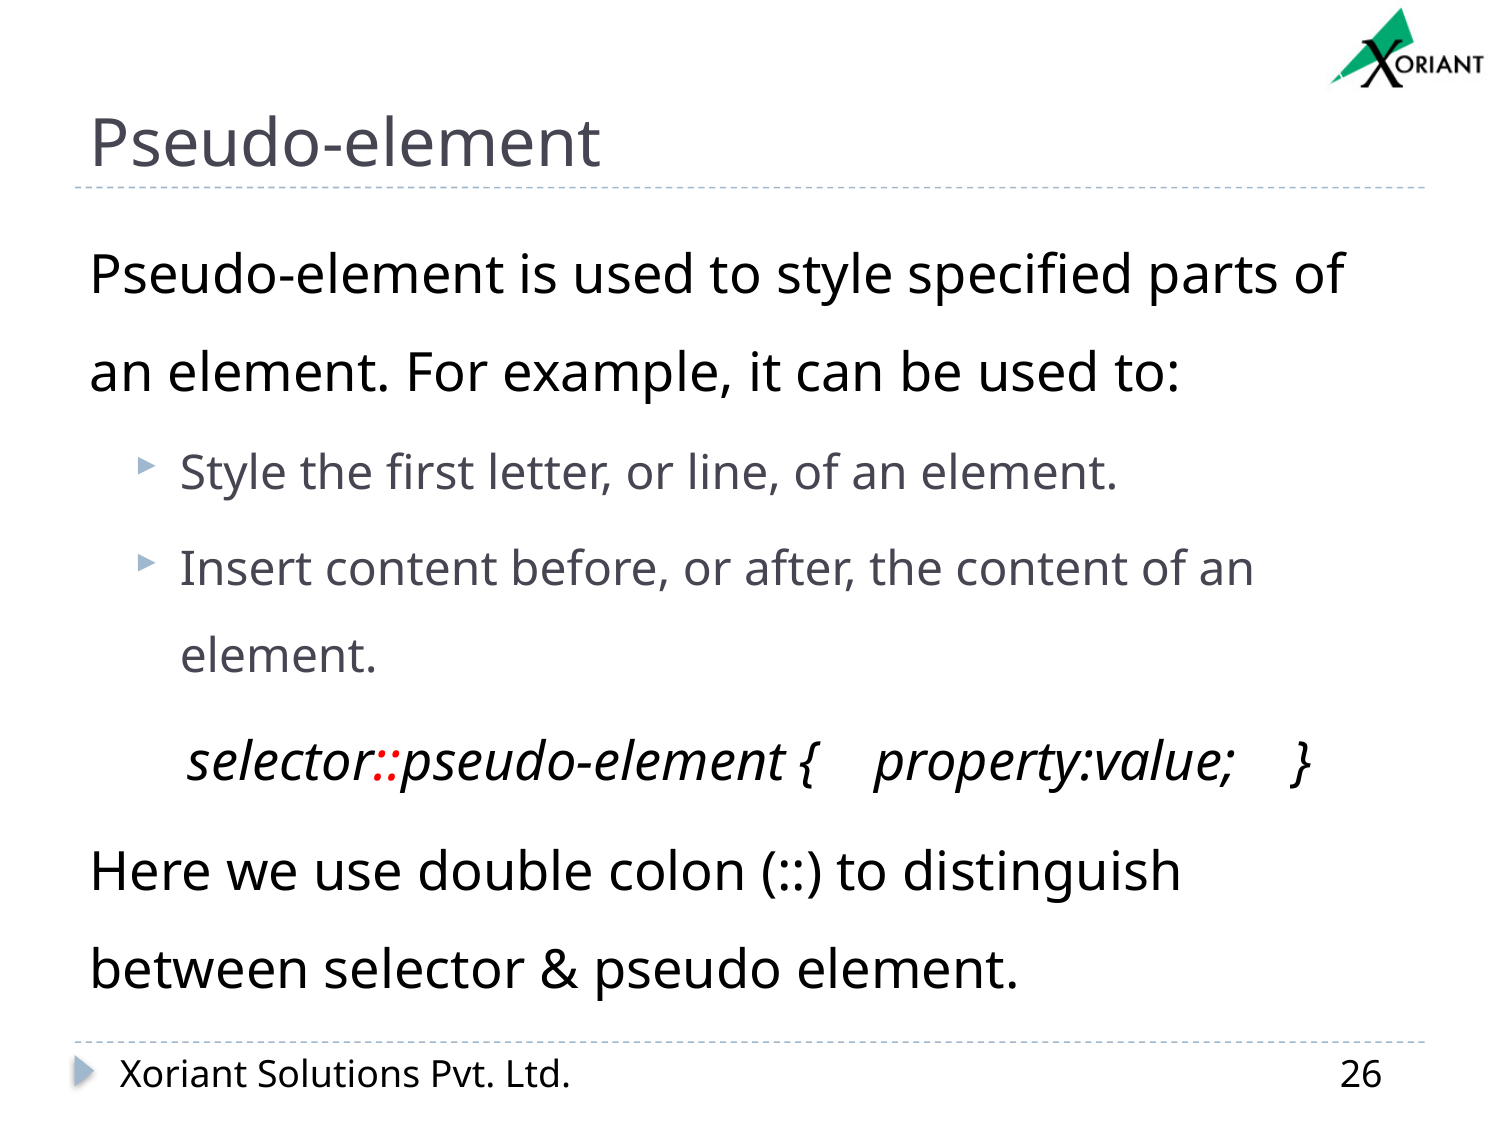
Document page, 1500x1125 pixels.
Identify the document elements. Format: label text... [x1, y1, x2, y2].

slide_number 26 [1325, 1042, 1425, 1103]
title Pseudo-element [75, 24, 1425, 188]
list Pseudo-element is used to style specified parts of an element. For example, it can be used to: Style the first letter, or line, of an element. Insert content before, or after, the content of an element. selector::pseudo-element { property:value; } Here we use double colon (::) to distinguish between selector & pseudo element. [75, 200, 1425, 1010]
picture [1325, 0, 1500, 91]
footer Xoriant Solutions Pvt. Ltd. [105, 1042, 675, 1103]
